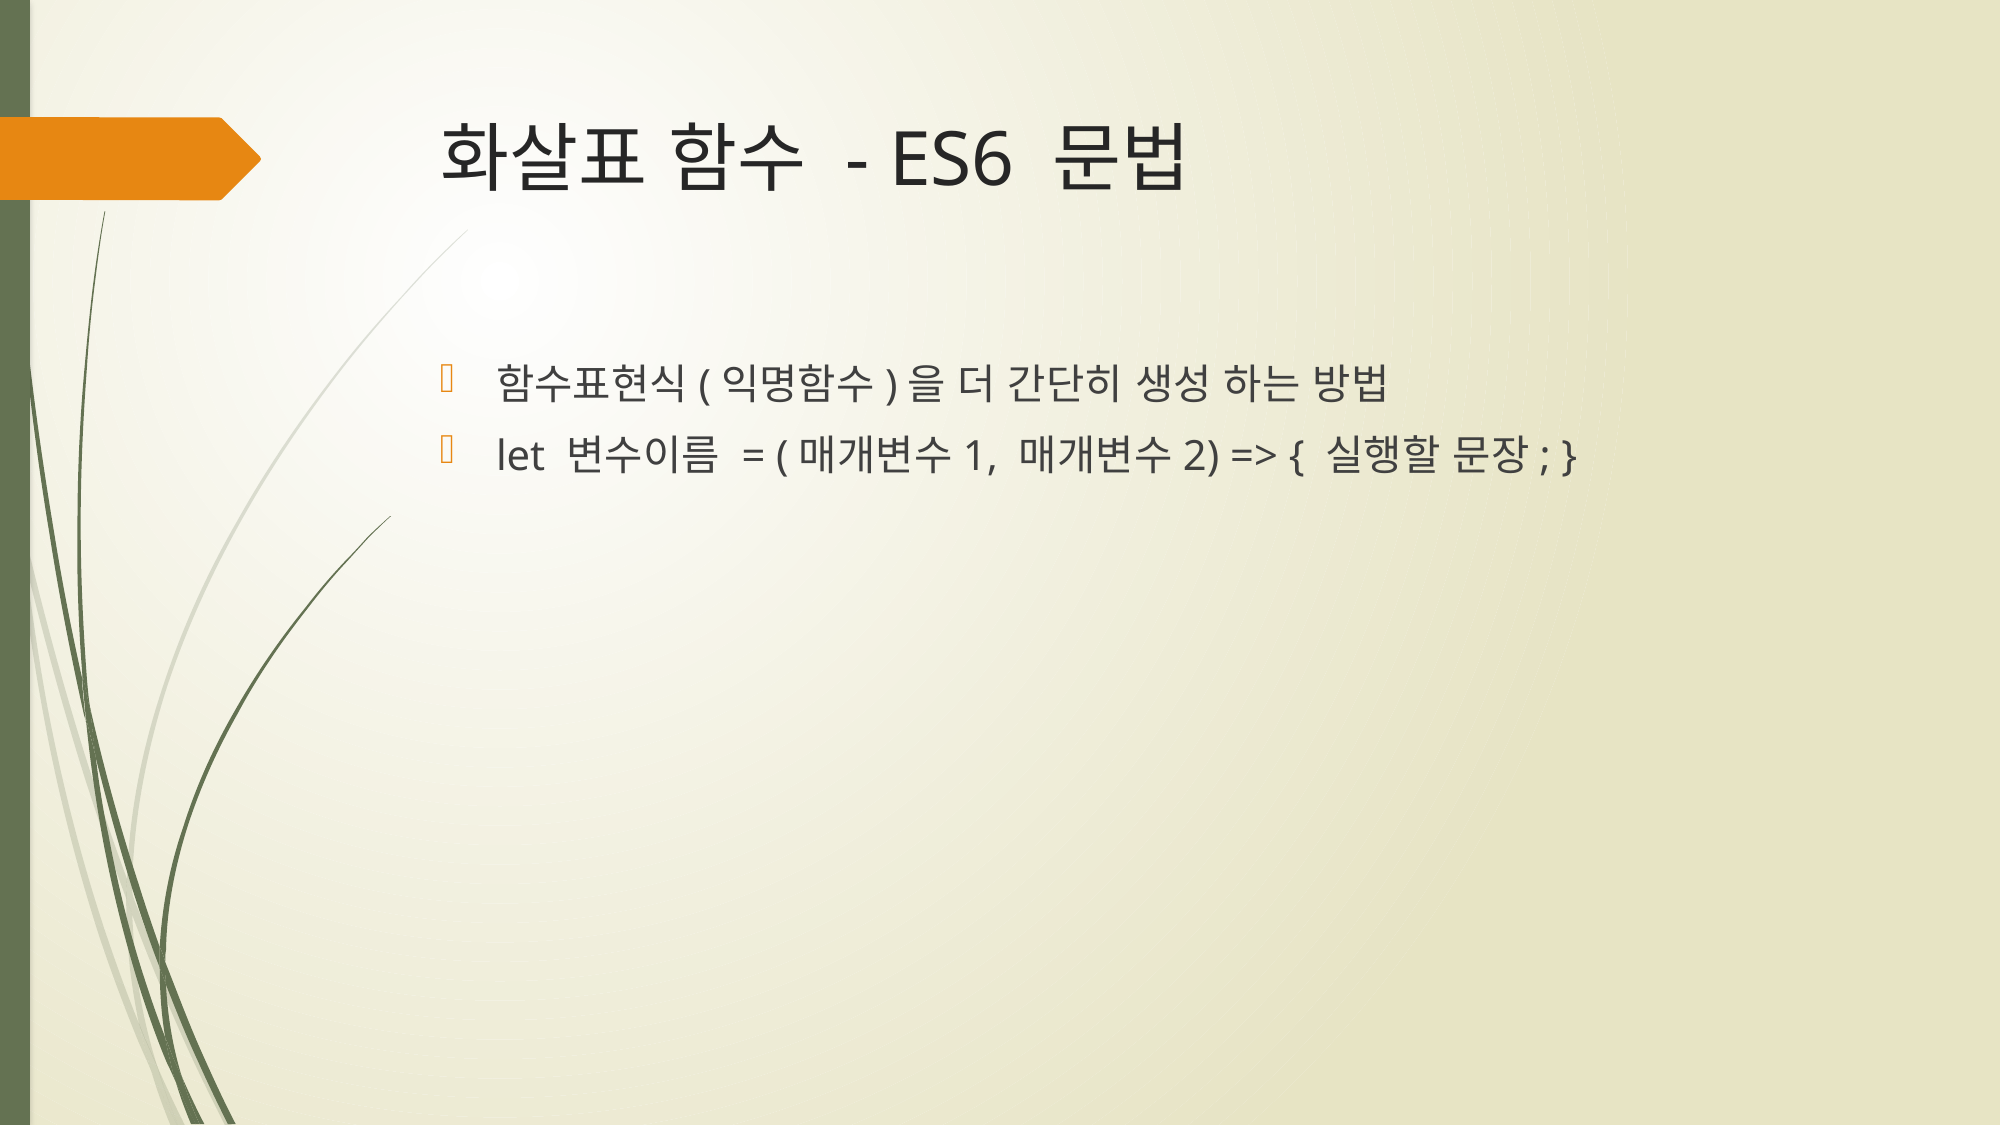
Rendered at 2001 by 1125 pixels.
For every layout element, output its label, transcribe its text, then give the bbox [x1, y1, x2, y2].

list 함수표현식(익명함수)을 더 간단히 생성 하는 방법 let 변수이름 = (매개변수1, 매개변수2) => { 실행할 문장; } [424, 350, 1888, 970]
title 화살표 함수 - ES6 문법 [425, 102, 1888, 313]
